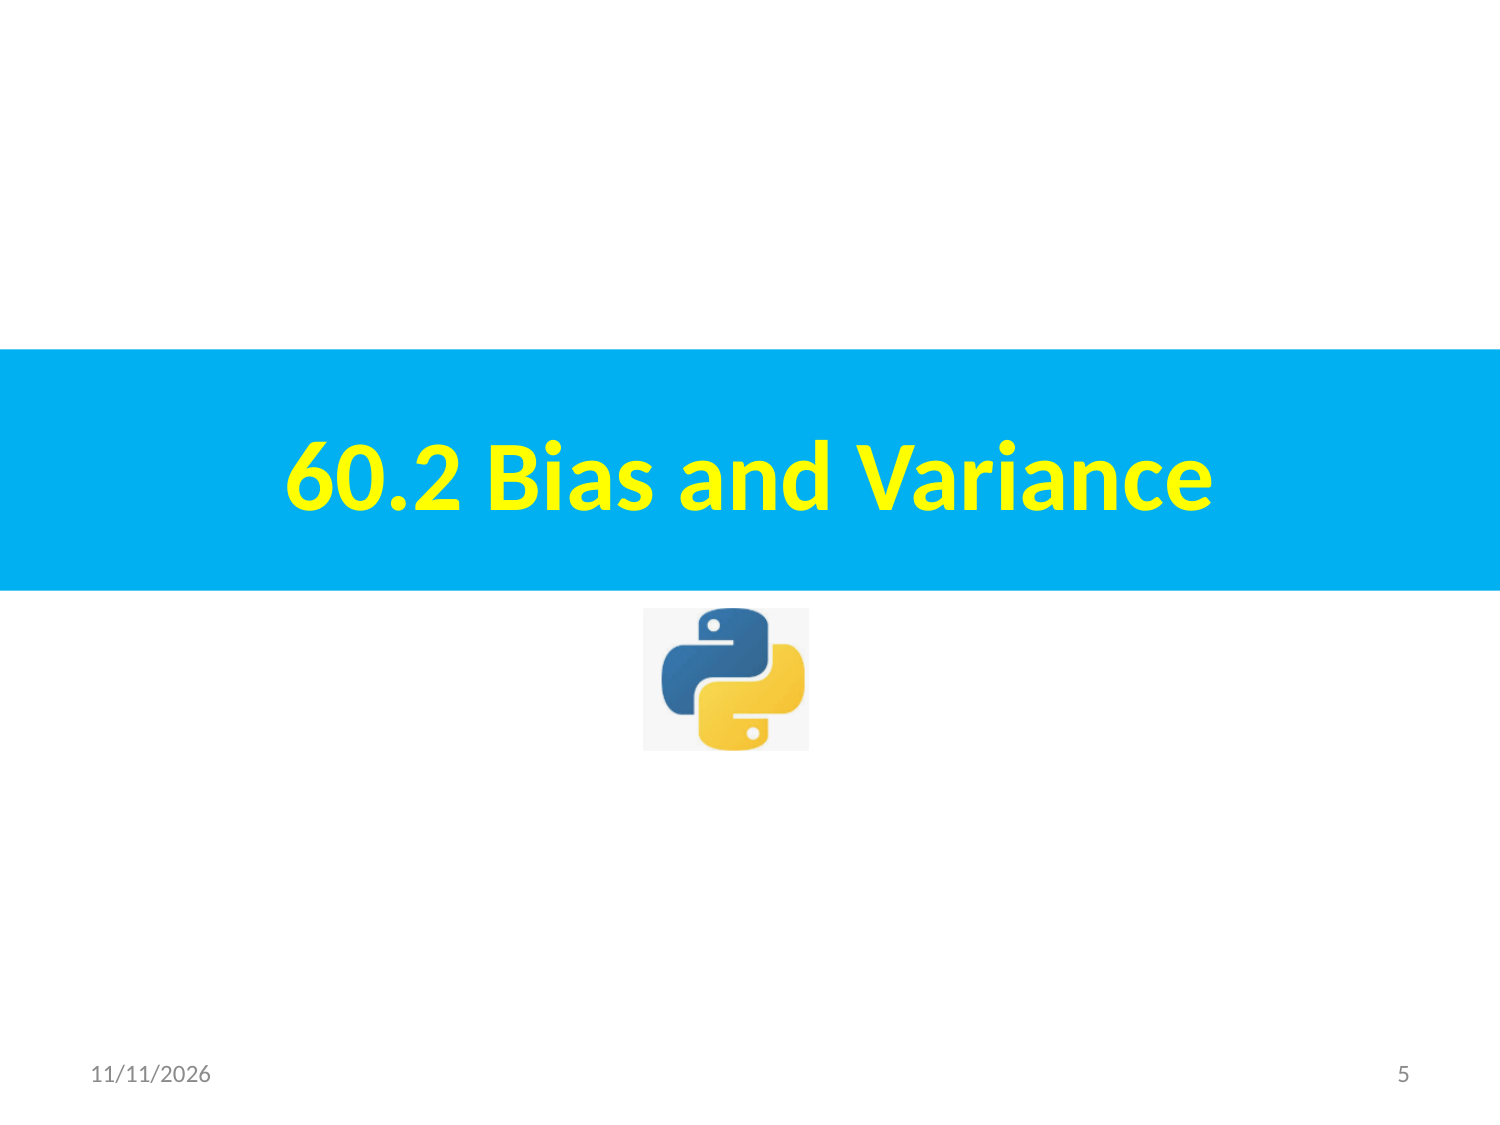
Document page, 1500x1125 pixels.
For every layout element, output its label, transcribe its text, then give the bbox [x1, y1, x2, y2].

slide_number 5 [1074, 1042, 1425, 1103]
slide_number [75, 1042, 425, 1103]
title 60.2 Bias and Variance [0, 349, 1500, 591]
picture [643, 606, 809, 752]
